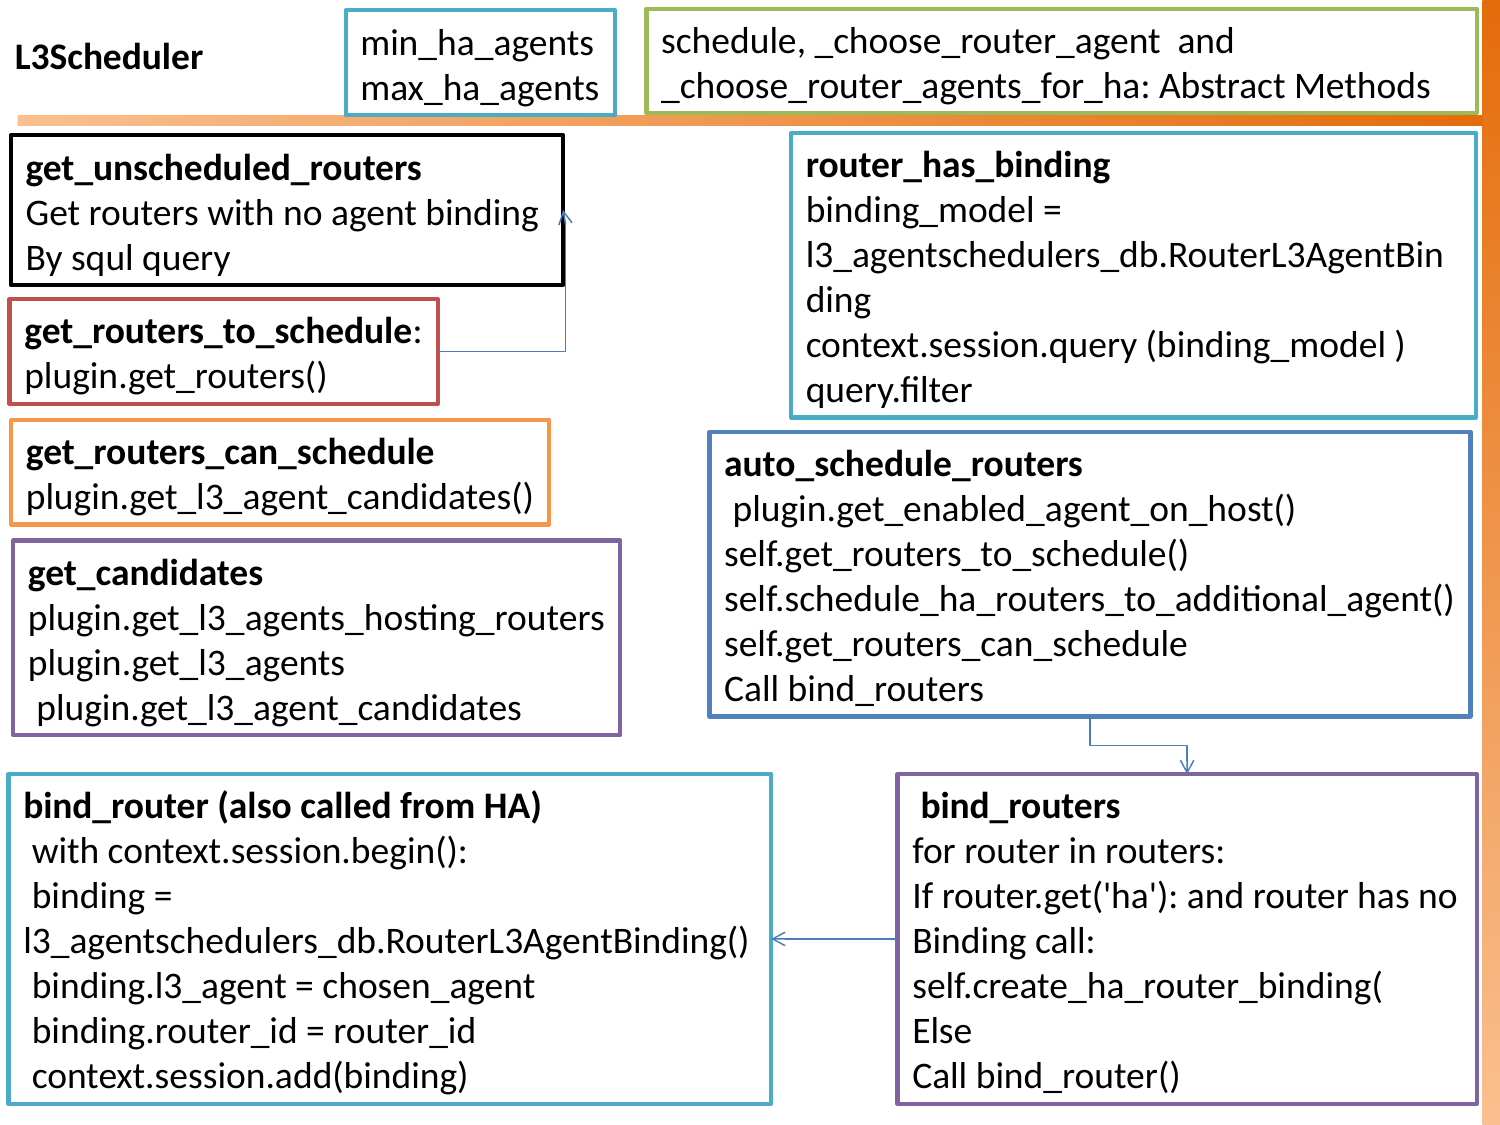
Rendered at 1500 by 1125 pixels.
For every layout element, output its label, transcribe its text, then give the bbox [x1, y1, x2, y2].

text_box bind_routers for router in routers: If router.get('ha'): and router has no Binding call: self.create_ha_router_binding( Else Call bind_router() [895, 772, 1479, 1106]
text_box schedule, _choose_router_agent and _choose_router_agents_for_ha: Abstract Methods [644, 7, 1479, 115]
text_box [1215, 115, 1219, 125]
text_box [439, 210, 567, 353]
text_box min_ha_agents max_ha_agents [344, 8, 617, 117]
text_box get_unscheduled_routers Get routers with no agent binding By squl query [9, 133, 565, 287]
text_box get_routers_to_schedule: plugin.get_routers() [7, 297, 440, 406]
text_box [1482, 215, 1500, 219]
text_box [1111, 698, 1167, 796]
text_box auto_schedule_routers plugin.get_enabled_agent_on_host() self.get_routers_to_schedule() self.schedule_ha_routers_to_additional_agent() self.get_routers_can_schedule Call bind_routers [707, 430, 1473, 719]
text_box bind_router (also called from HA) with context.session.begin(): binding = l3_agentschedulers_db.RouterL3AgentBinding() binding.l3_agent = chosen_agent binding.router_id = router_id context.session.add(binding) [6, 772, 773, 1106]
text_box L3Scheduler [0, 24, 219, 85]
text_box router_has_binding binding_model = l3_agentschedulers_db.RouterL3AgentBinding context.session.query (binding_model ) query.filter [789, 131, 1478, 420]
text_box get_routers_can_schedule plugin.get_l3_agent_candidates() [9, 418, 551, 527]
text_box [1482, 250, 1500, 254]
text_box get_candidates plugin.get_l3_agents_hosting_routers plugin.get_l3_agents plugin.get_l3_agent_candidates [11, 538, 622, 737]
